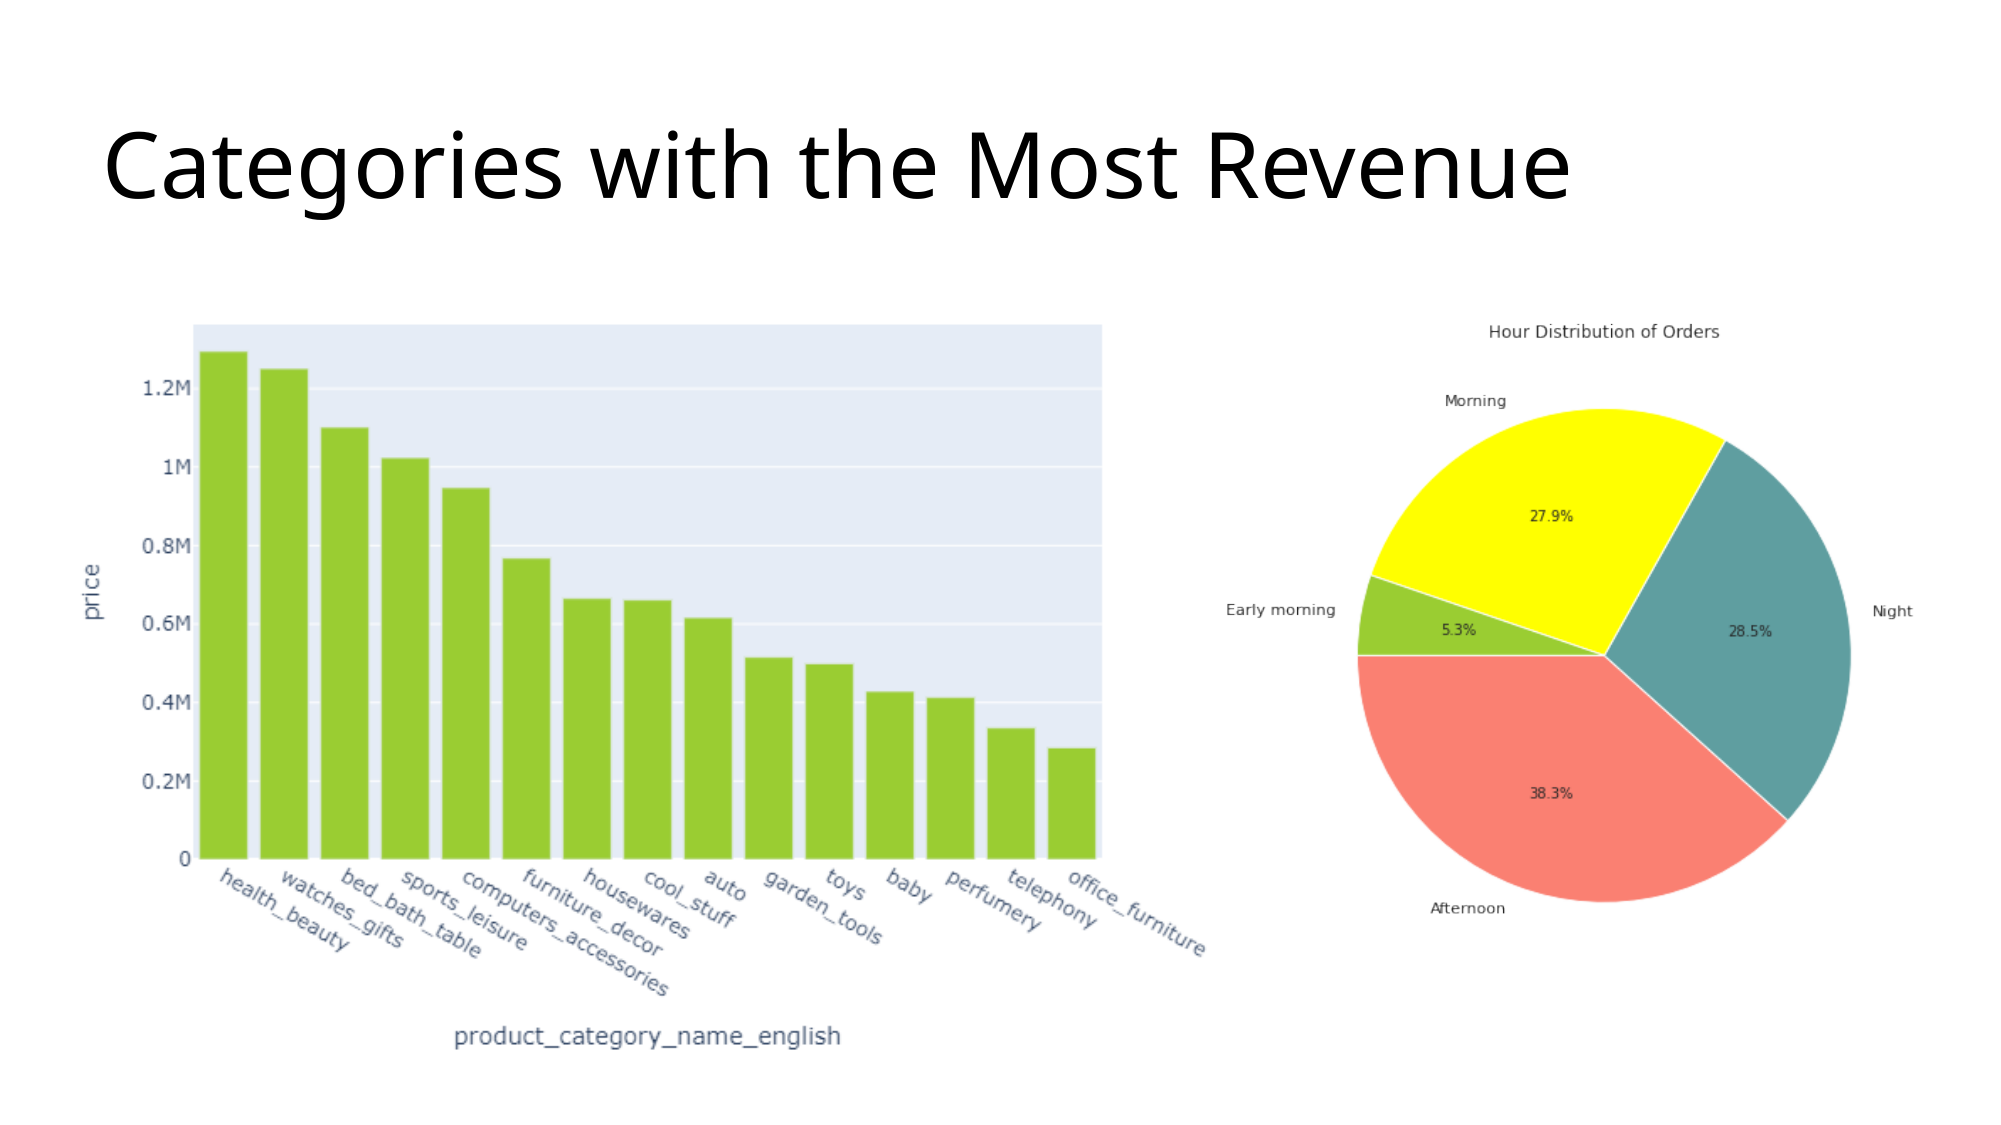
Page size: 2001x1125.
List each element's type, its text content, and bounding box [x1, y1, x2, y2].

picture [1216, 314, 1925, 975]
title Categories with the Most Revenue [87, 59, 1813, 278]
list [59, 224, 1237, 1066]
